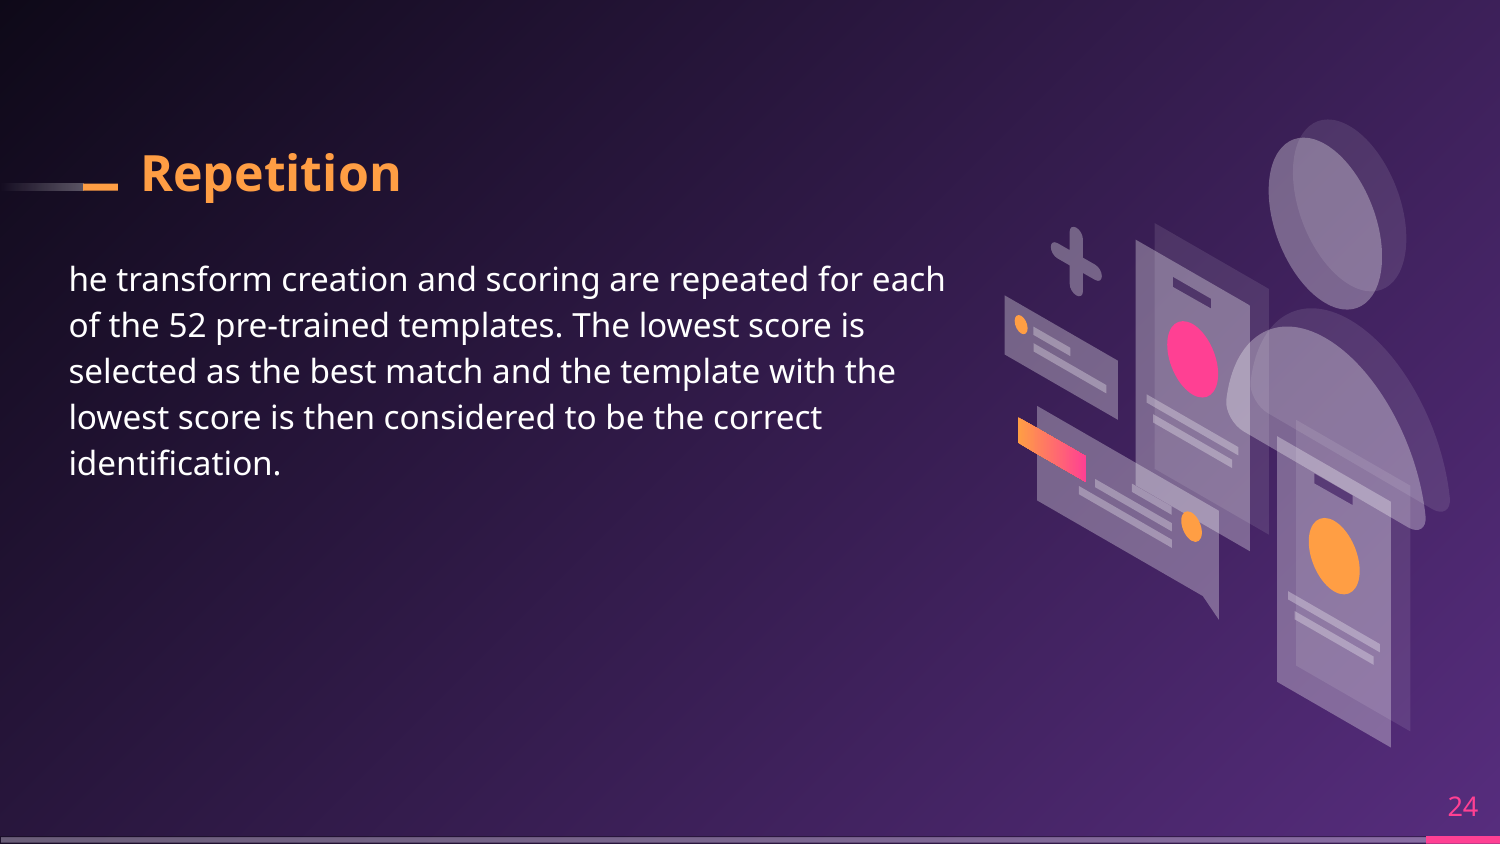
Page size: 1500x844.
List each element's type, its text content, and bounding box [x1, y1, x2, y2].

title Repetition [140, 137, 999, 203]
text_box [1004, 119, 1451, 749]
slide_number ‹#› [1426, 779, 1500, 837]
list he transform creation and scoring are repeated for each of the 52 pre-trained templates. The lowest score is selected as the best match and the template with the lowest score is then considered to be the correct identification. [68, 252, 957, 748]
